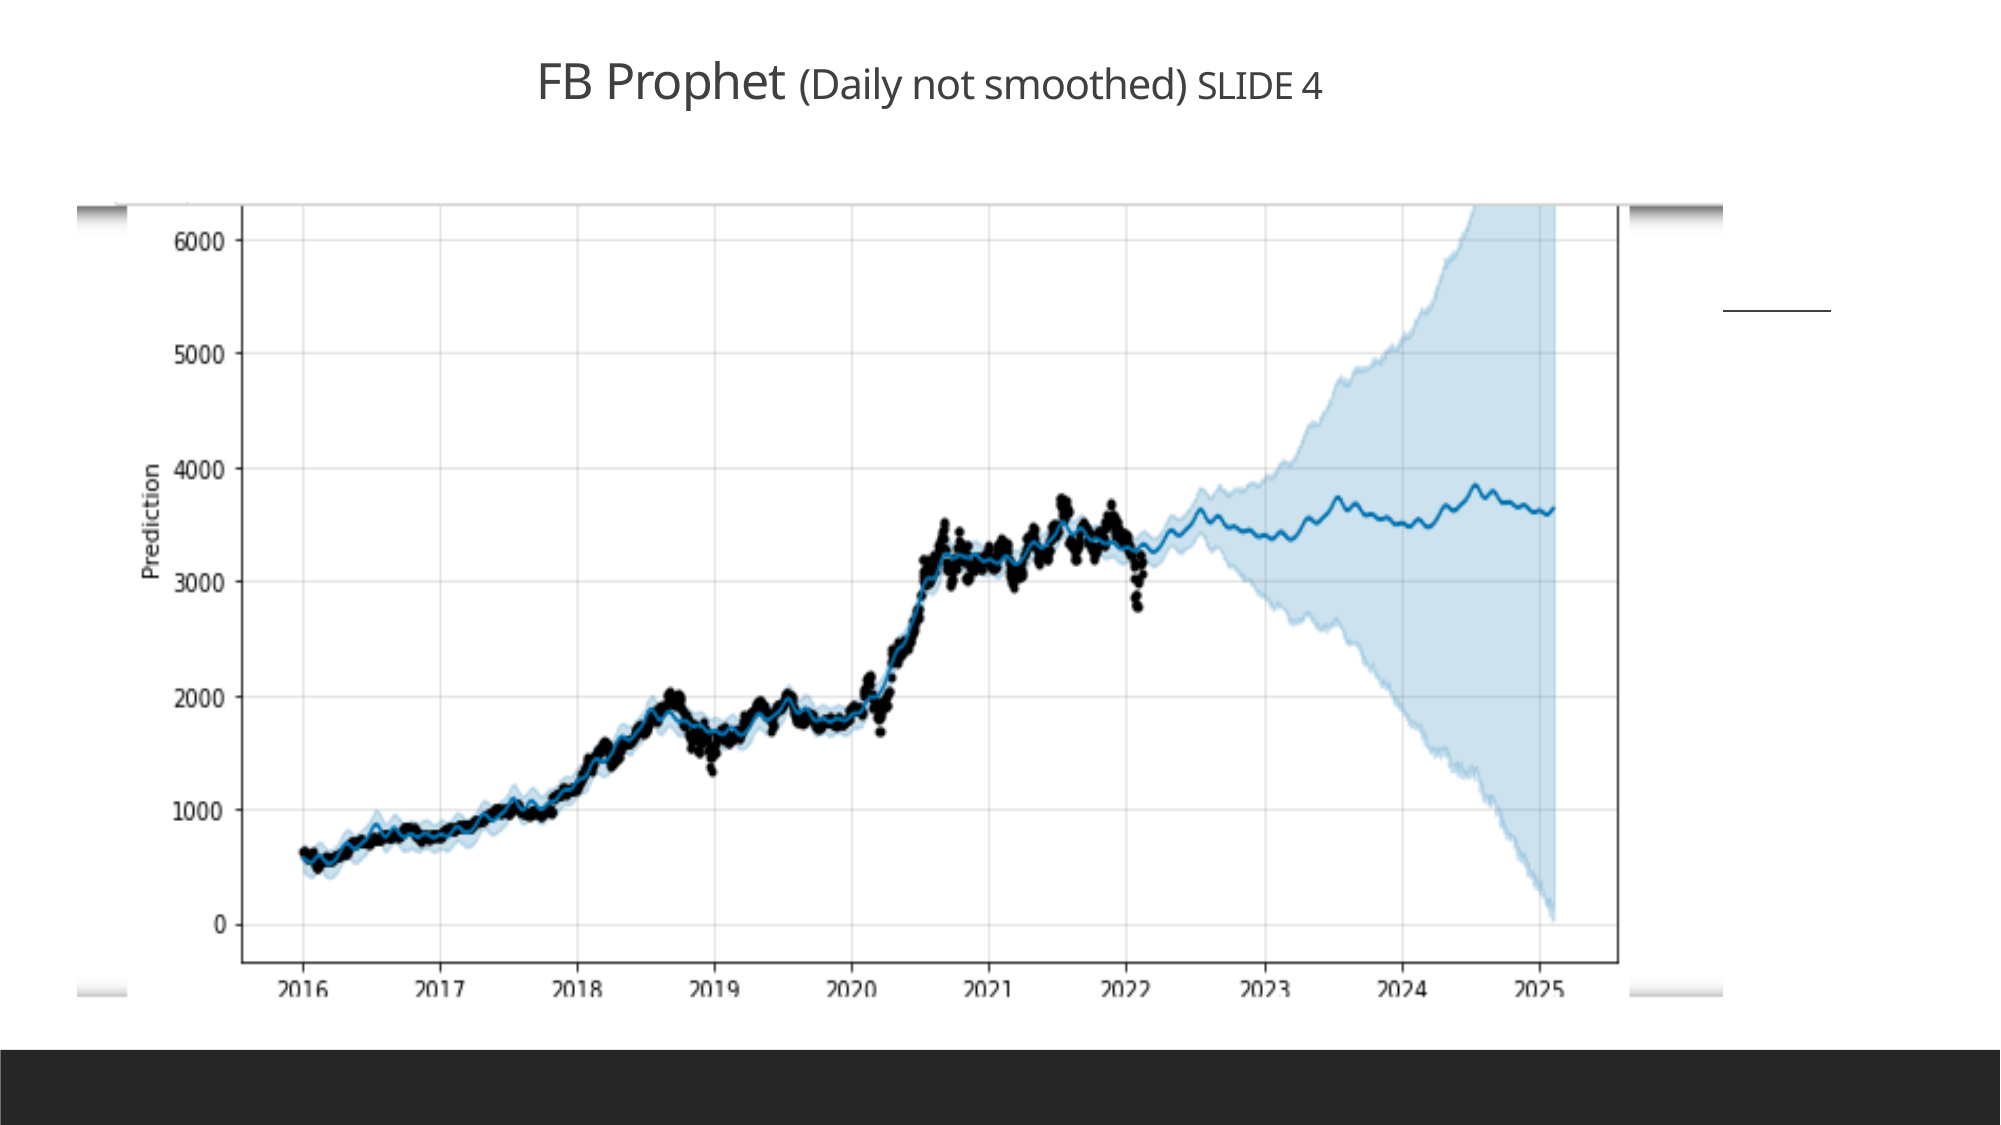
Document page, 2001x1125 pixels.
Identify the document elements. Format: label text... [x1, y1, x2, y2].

picture [76, 201, 1724, 1008]
title FB Prophet (Daily not smoothed) SLIDE 4 [472, 0, 1430, 119]
